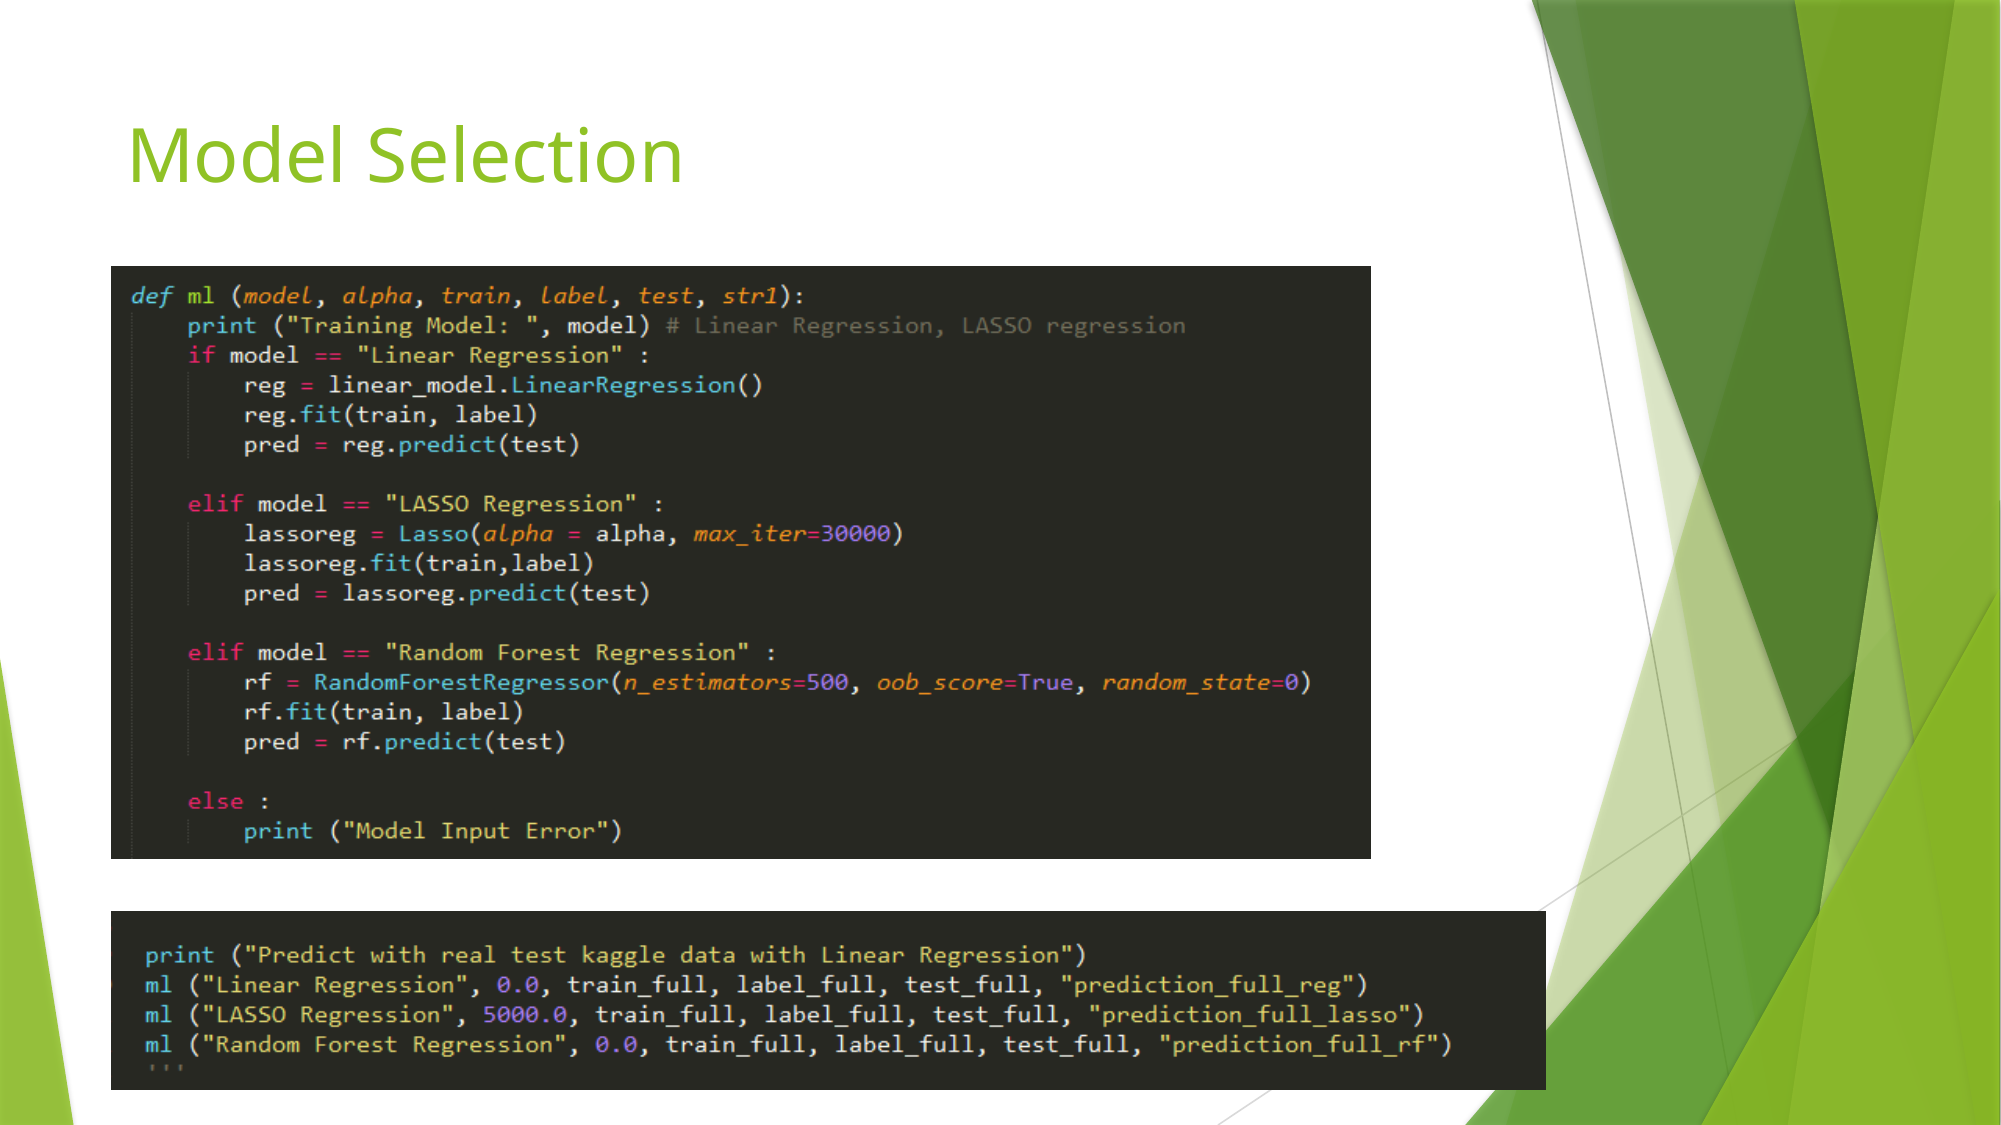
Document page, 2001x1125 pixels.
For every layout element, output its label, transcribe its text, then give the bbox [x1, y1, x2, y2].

picture [110, 911, 1547, 1091]
title Model Selection [111, 99, 1522, 317]
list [110, 265, 1372, 860]
